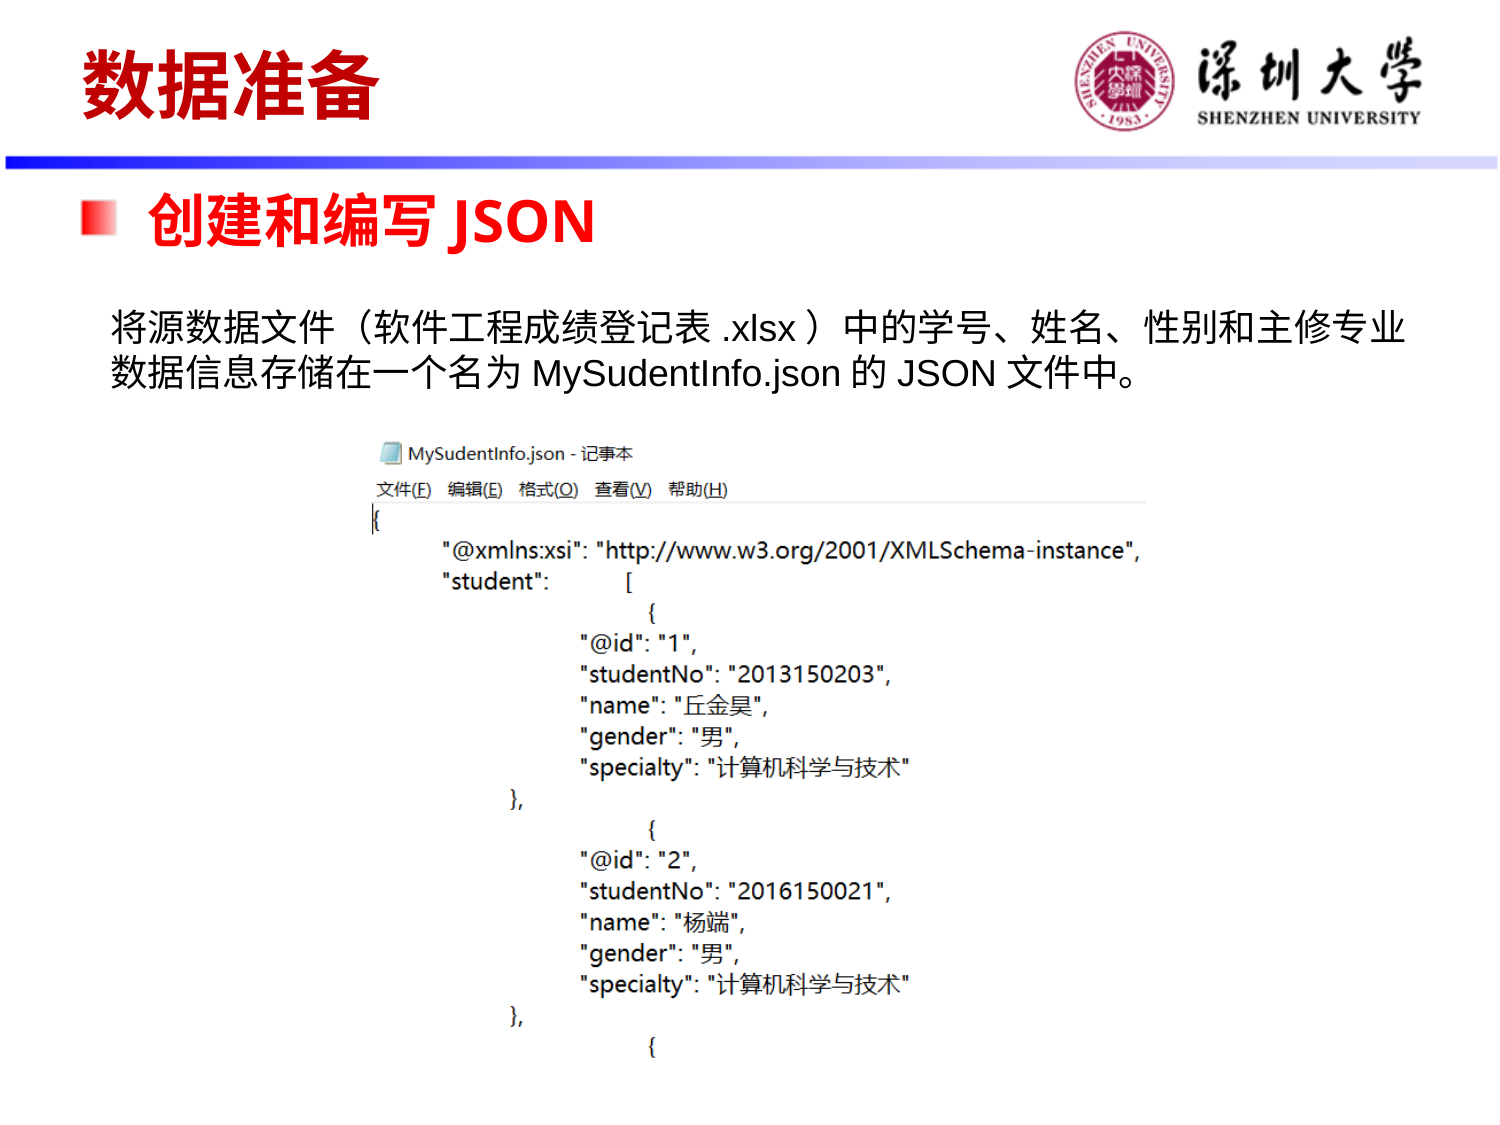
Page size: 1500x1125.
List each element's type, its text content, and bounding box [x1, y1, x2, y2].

text_box 创建和编写JSON [64, 178, 1453, 262]
picture [0, 14, 1500, 178]
text_box 将源数据文件（软件工程成绩登记表.xlsx）中的学号、姓名、性别和主修专业数据信息存储在一个名为MySudentInfo.json的JSON文件中。 [95, 296, 1422, 402]
picture [371, 437, 1146, 1067]
picture [79, 198, 121, 240]
text_box 数据准备 [66, 30, 397, 136]
